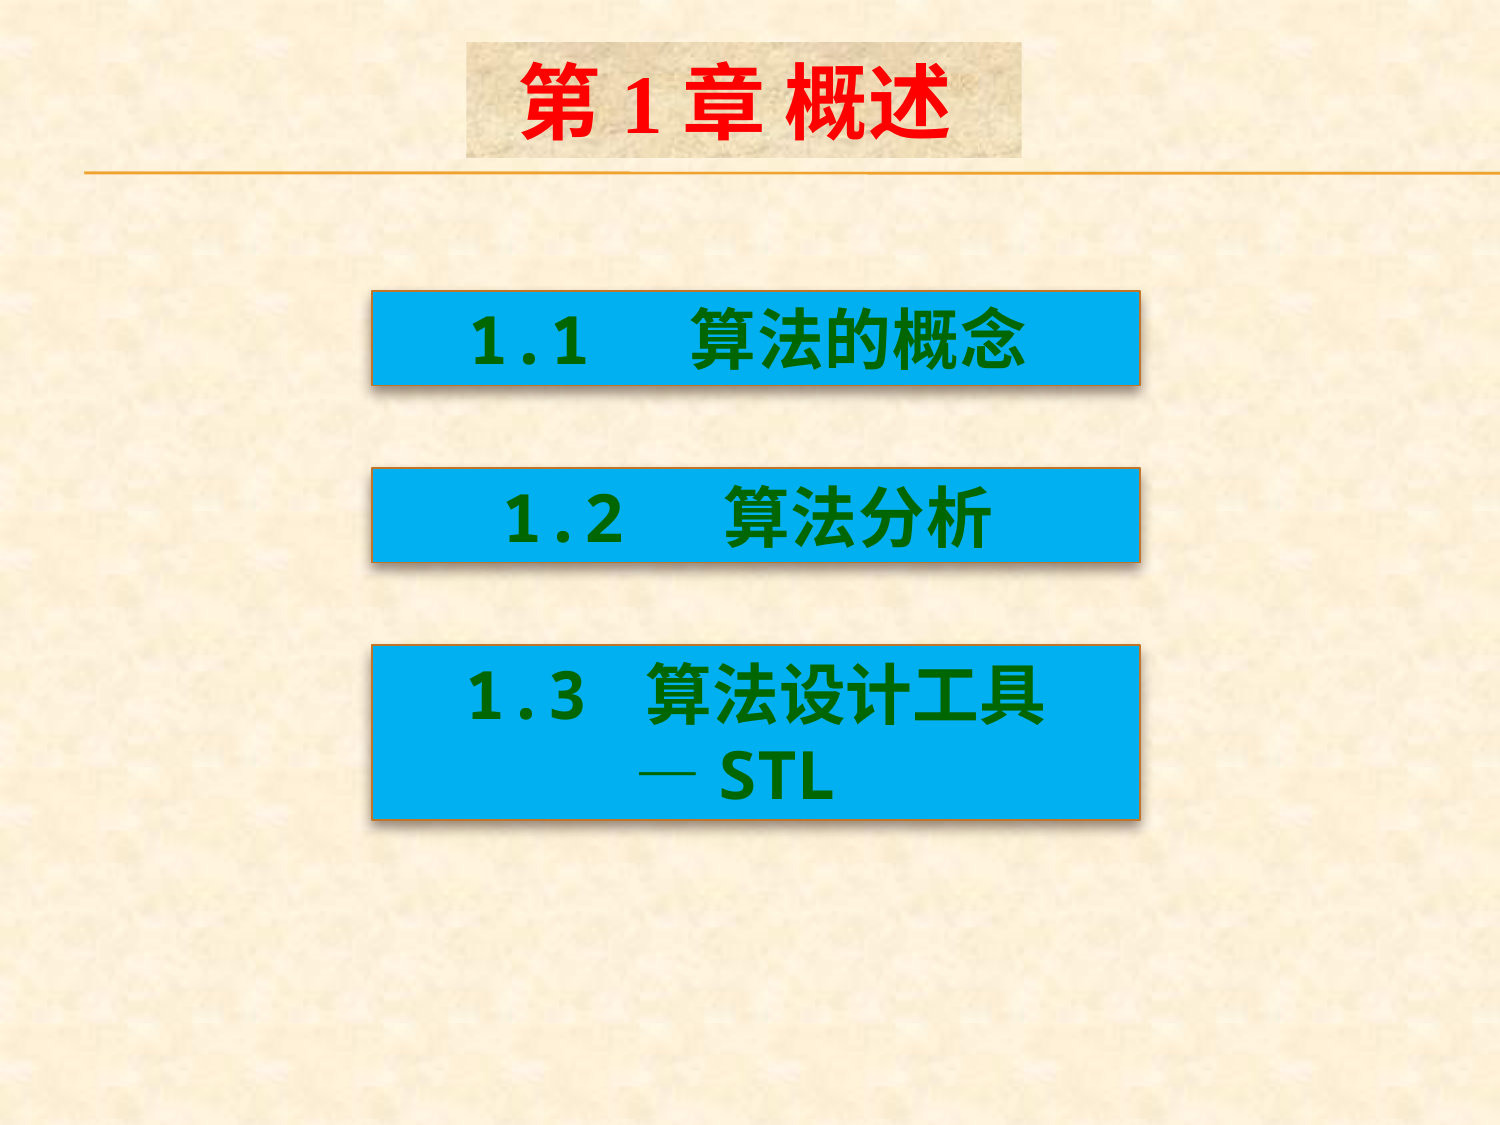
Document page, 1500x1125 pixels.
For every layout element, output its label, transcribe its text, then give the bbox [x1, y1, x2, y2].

text_box 1.1 算法的概念 [371, 290, 1141, 386]
text_box 1.2 算法分析 [371, 467, 1141, 563]
picture [0, 0, 1500, 1125]
text_box 第1章 概述 [466, 42, 1022, 158]
text_box 1.3 算法设计工具―STL [371, 644, 1141, 821]
